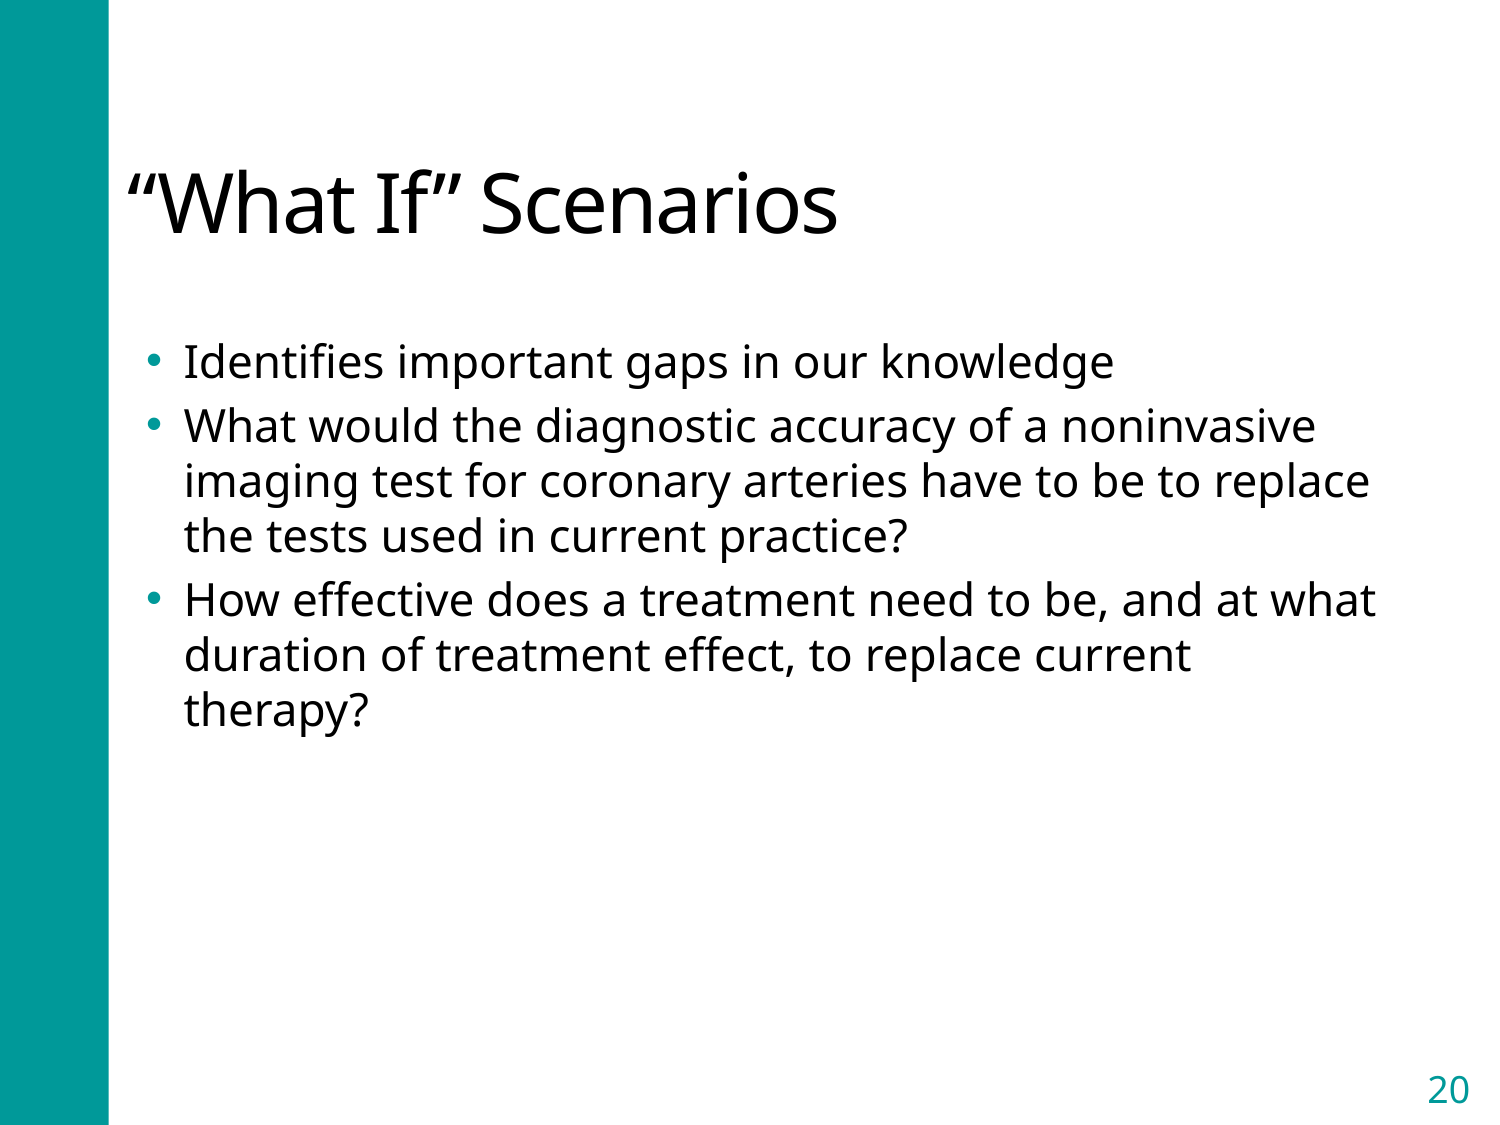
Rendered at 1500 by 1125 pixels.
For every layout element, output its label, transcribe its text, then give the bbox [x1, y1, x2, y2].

title “What If” Scenarios [112, 112, 1317, 288]
list Identifies important gaps in our knowledge What would the diagnostic accuracy of a noninvasive imaging test for coronary arteries have to be to replace the tests used in current practice? How effective does a treatment need to be, and at what duration of treatment effect, to replace current therapy? [112, 324, 1400, 1025]
slide_number 20 [1402, 1057, 1496, 1125]
